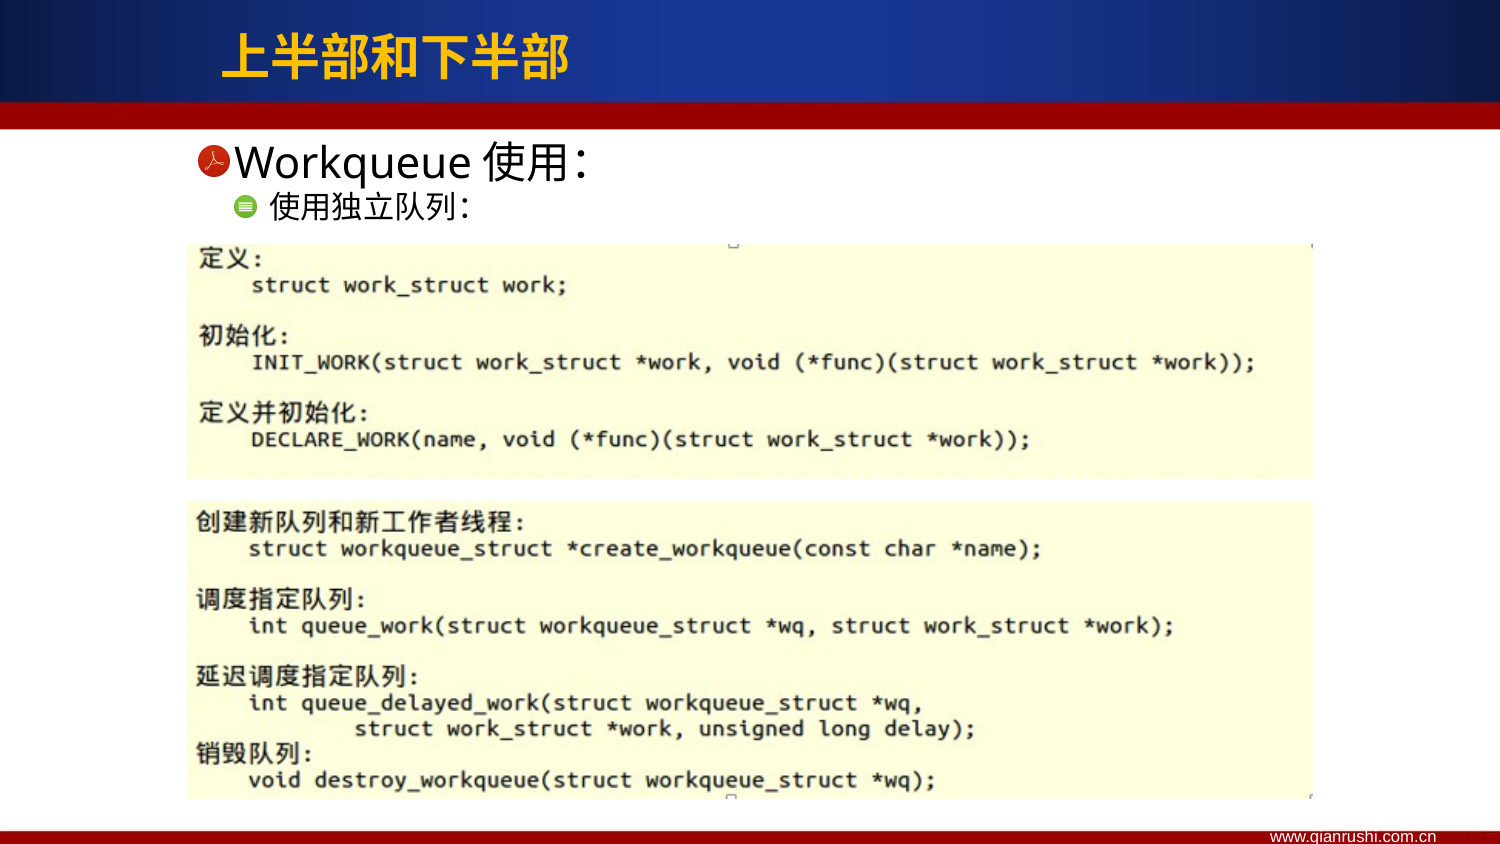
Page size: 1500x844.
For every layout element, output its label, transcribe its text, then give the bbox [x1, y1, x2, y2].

text_box Workqueue使用： 使用独立队列： [187, 129, 1313, 227]
picture [0, 830, 1500, 844]
picture [234, 195, 257, 218]
picture [187, 501, 1313, 799]
picture [198, 145, 230, 177]
picture [0, 0, 1500, 129]
picture [187, 244, 1313, 479]
text_box 上半部和下半部 [209, 26, 922, 95]
